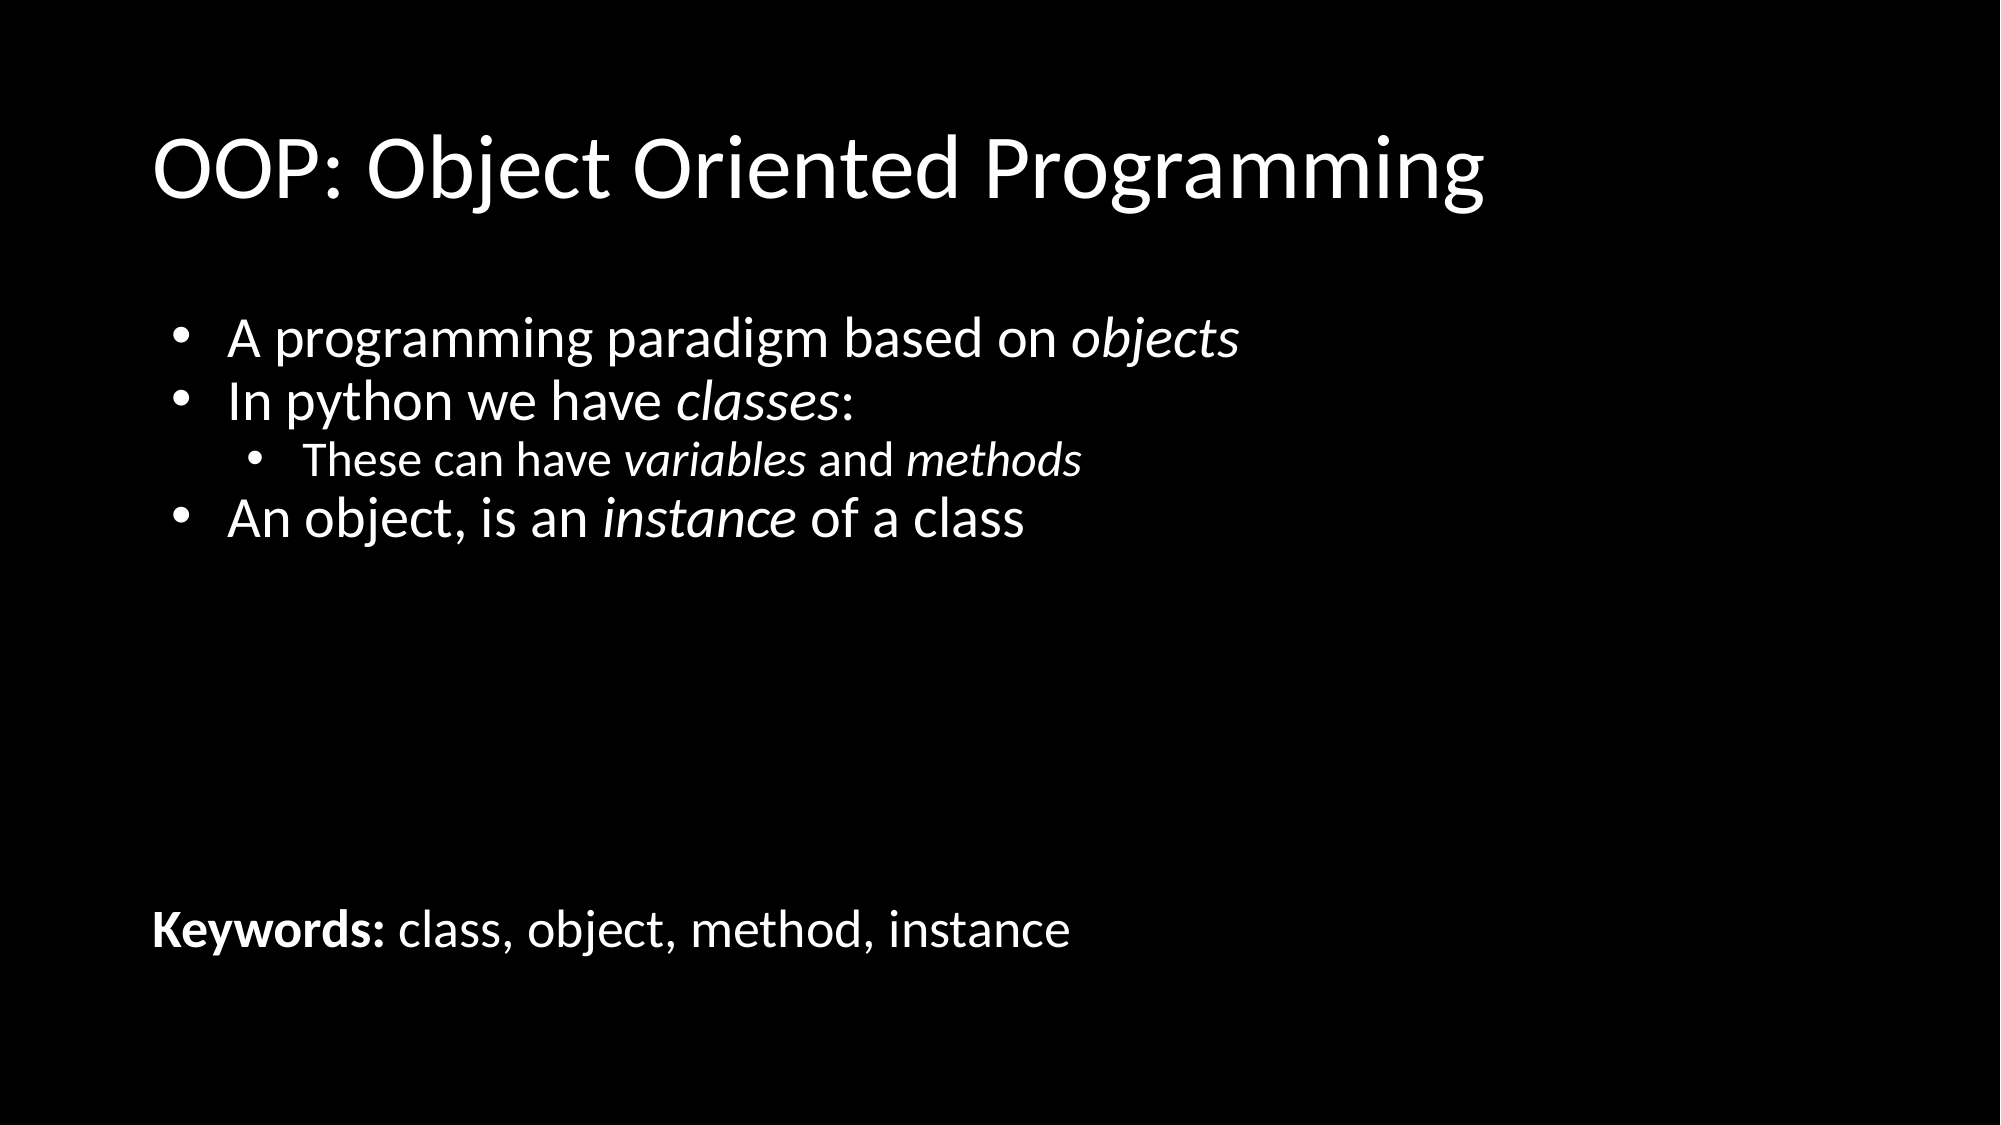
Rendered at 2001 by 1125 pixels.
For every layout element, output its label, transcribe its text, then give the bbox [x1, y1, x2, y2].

text_box Keywords: class, object, method, instance [137, 895, 1208, 1036]
list A programming paradigm based on objects In python we have classes: These can have variables and methods An object, is an instance of a class [137, 299, 1863, 1014]
title OOP: Object Oriented Programming [137, 59, 1863, 278]
